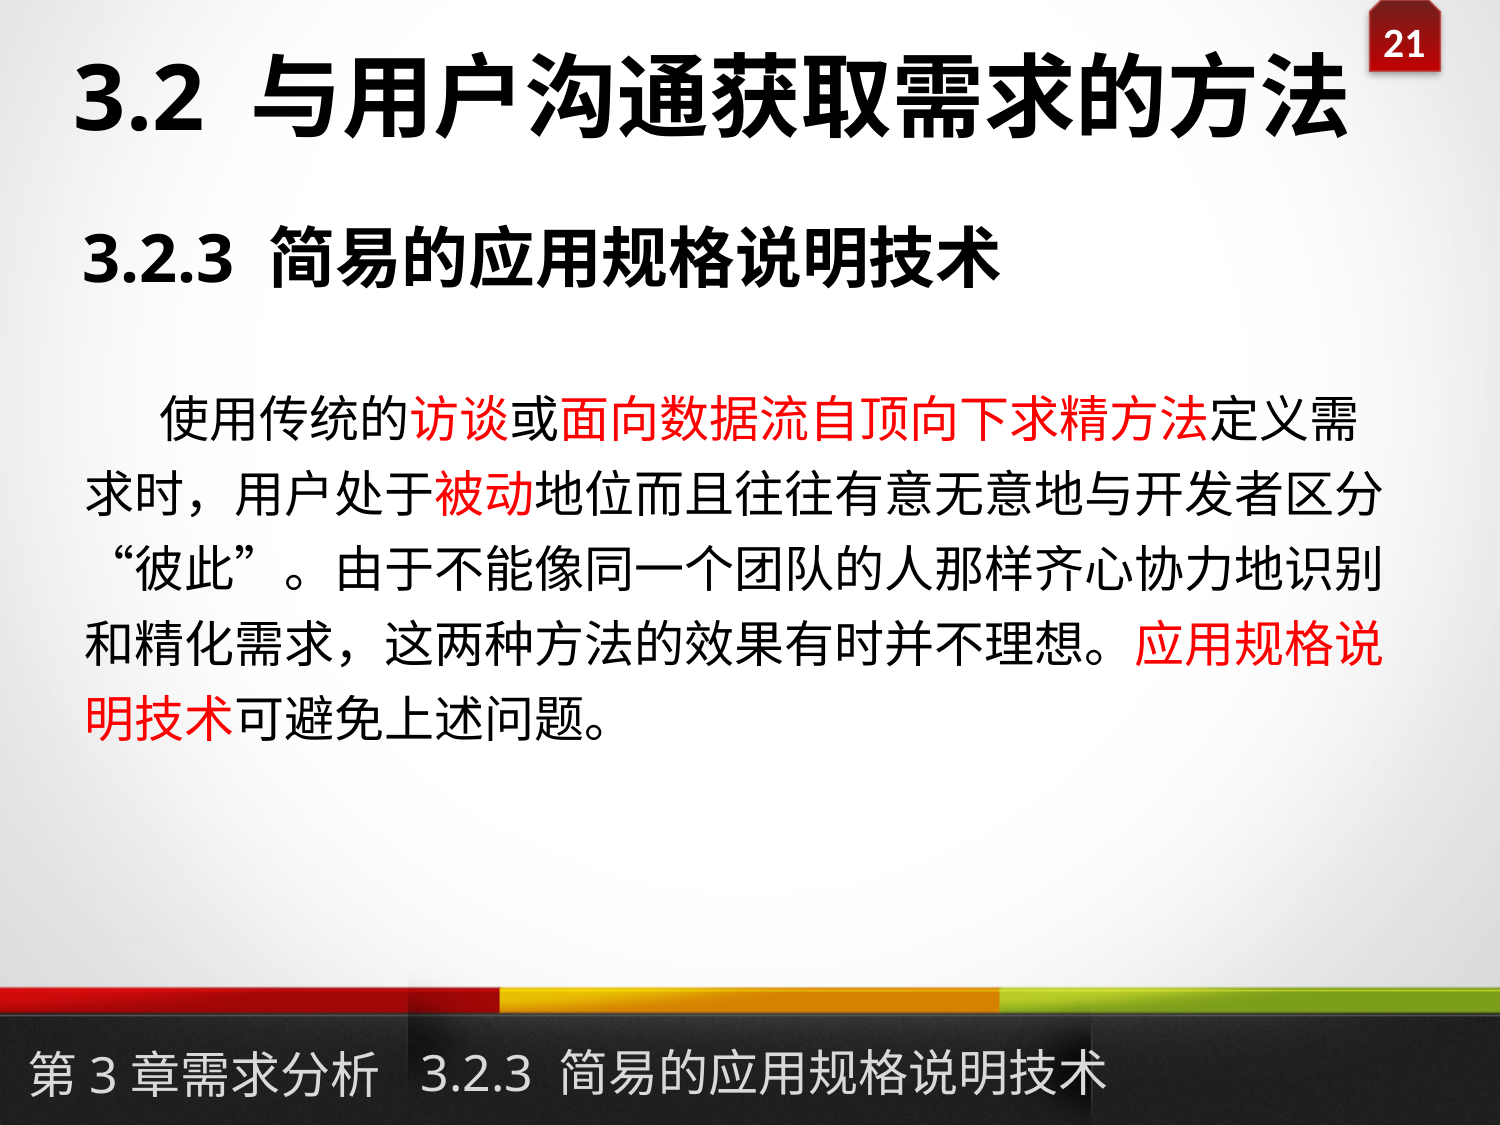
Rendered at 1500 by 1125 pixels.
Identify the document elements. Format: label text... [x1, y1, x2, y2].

text_box 第3章需求分析 [0, 1034, 431, 1113]
text_box 3.2.3 简易的应用规格说明技术 [389, 1032, 1140, 1111]
picture [0, 0, 1500, 1125]
title 3.2 与用户沟通获取需求的方法 [37, 0, 1388, 188]
text_box 3.2.3 简易的应用规格说明技术 [65, 206, 1103, 305]
text_box 使用传统的访谈或面向数据流自顶向下求精方法定义需求时，用户处于被动地位而且往往有意无意地与开发者区分“彼此”。由于不能像同一个团队的人那样齐心协力地识别和精化需求，这两种方法的效果有时并不理想。应用规格说明技术可避免上述问题。 [67, 363, 1425, 757]
